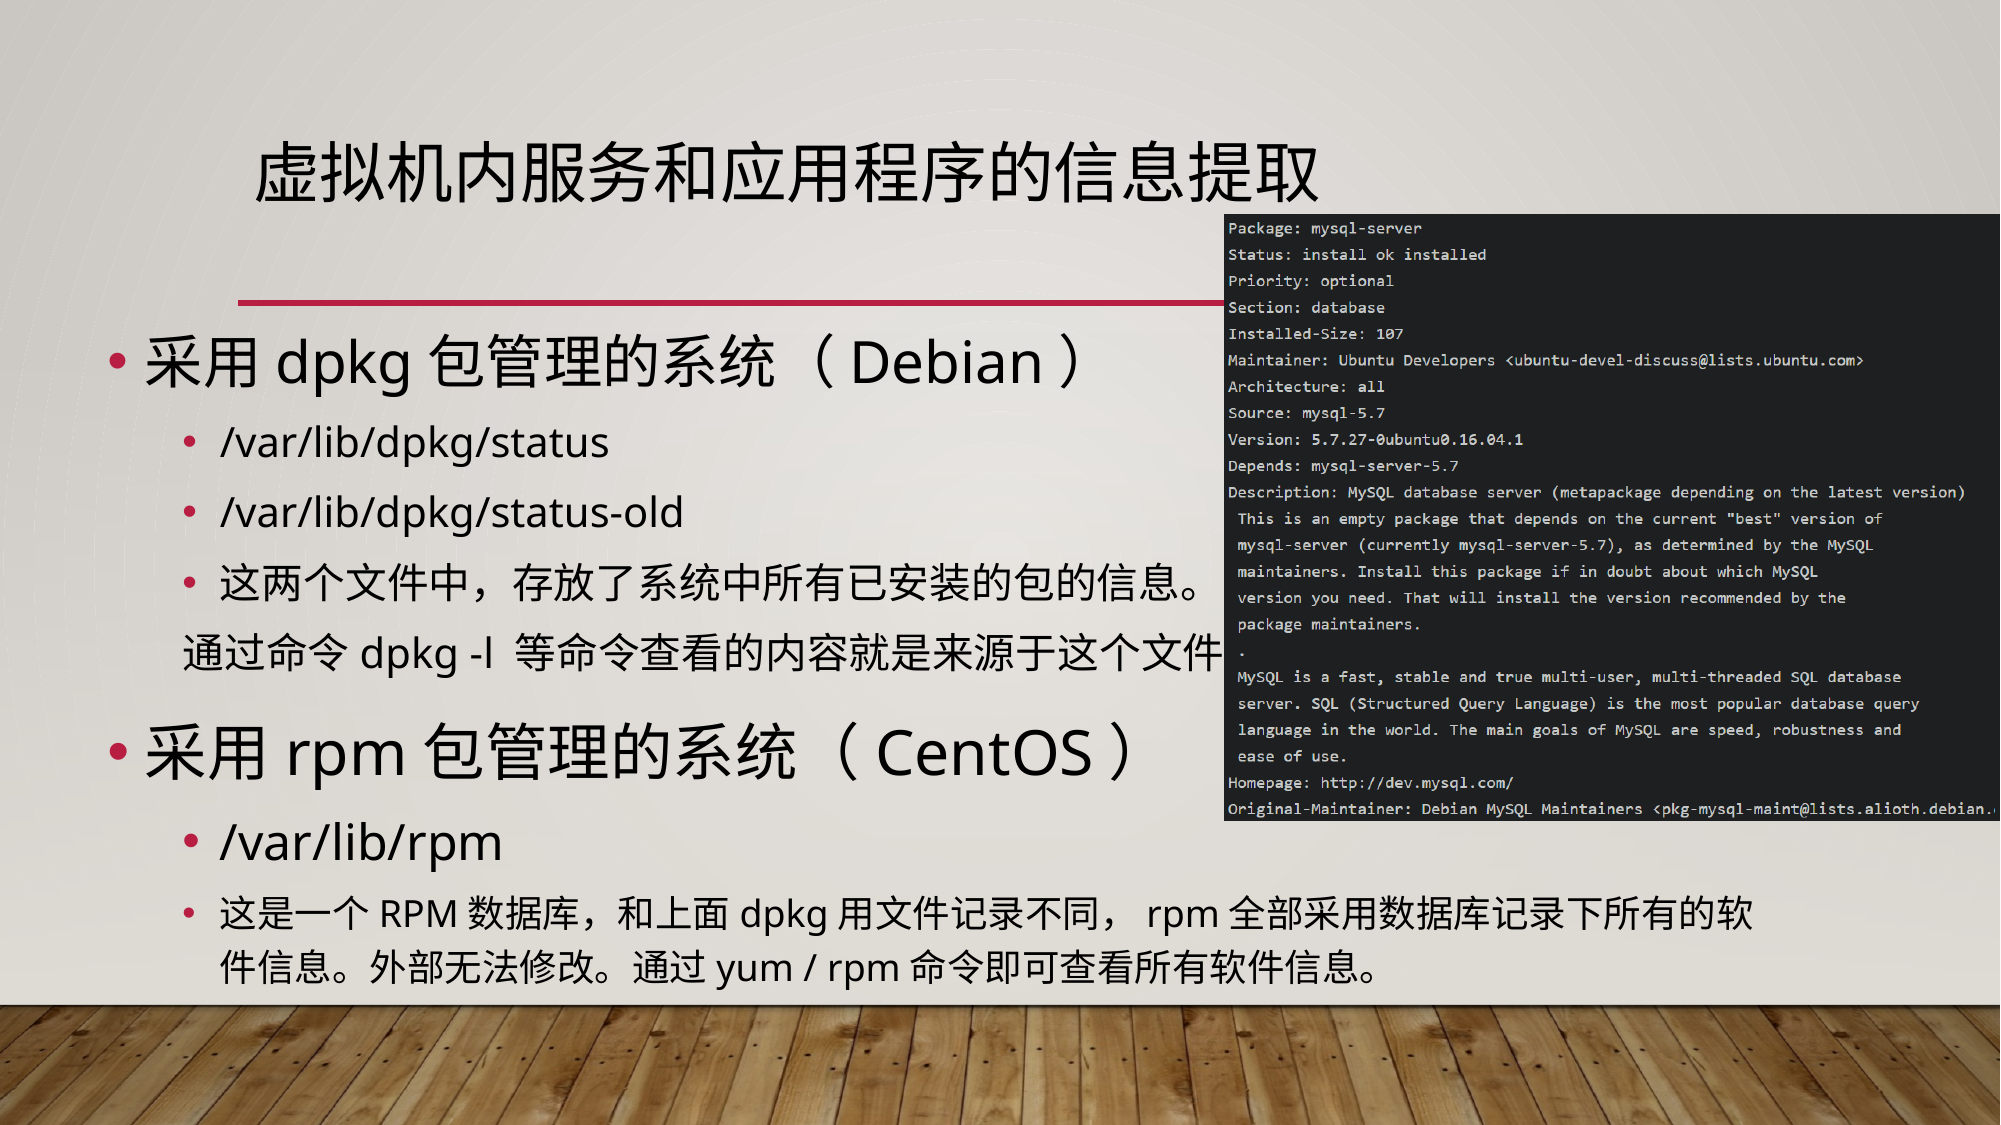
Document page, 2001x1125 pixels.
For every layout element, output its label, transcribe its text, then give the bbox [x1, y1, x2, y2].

title 虚拟机内服务和应用程序的信息提取 [238, 131, 1814, 304]
picture [1223, 214, 2000, 822]
list 采用dpkg包管理的系统（Debian） /var/lib/dpkg/status /var/lib/dpkg/status-old 这两个文件中，存放了系统中所有已安装的包的信息。 通过命令dpkg -l 等命令查看的内容就是来源于这个文件。 采用rpm包管理的系统（CentOS） /var/lib/rpm 这是一个RPM数据库，和上面dpkg用文件记录不同，rpm全部采用数据库记录下所有的软件信息。外部无法修改。通过yum / rpm命令即可查看所有软件信息。 [92, 304, 1789, 1071]
picture [0, 1005, 2000, 1125]
